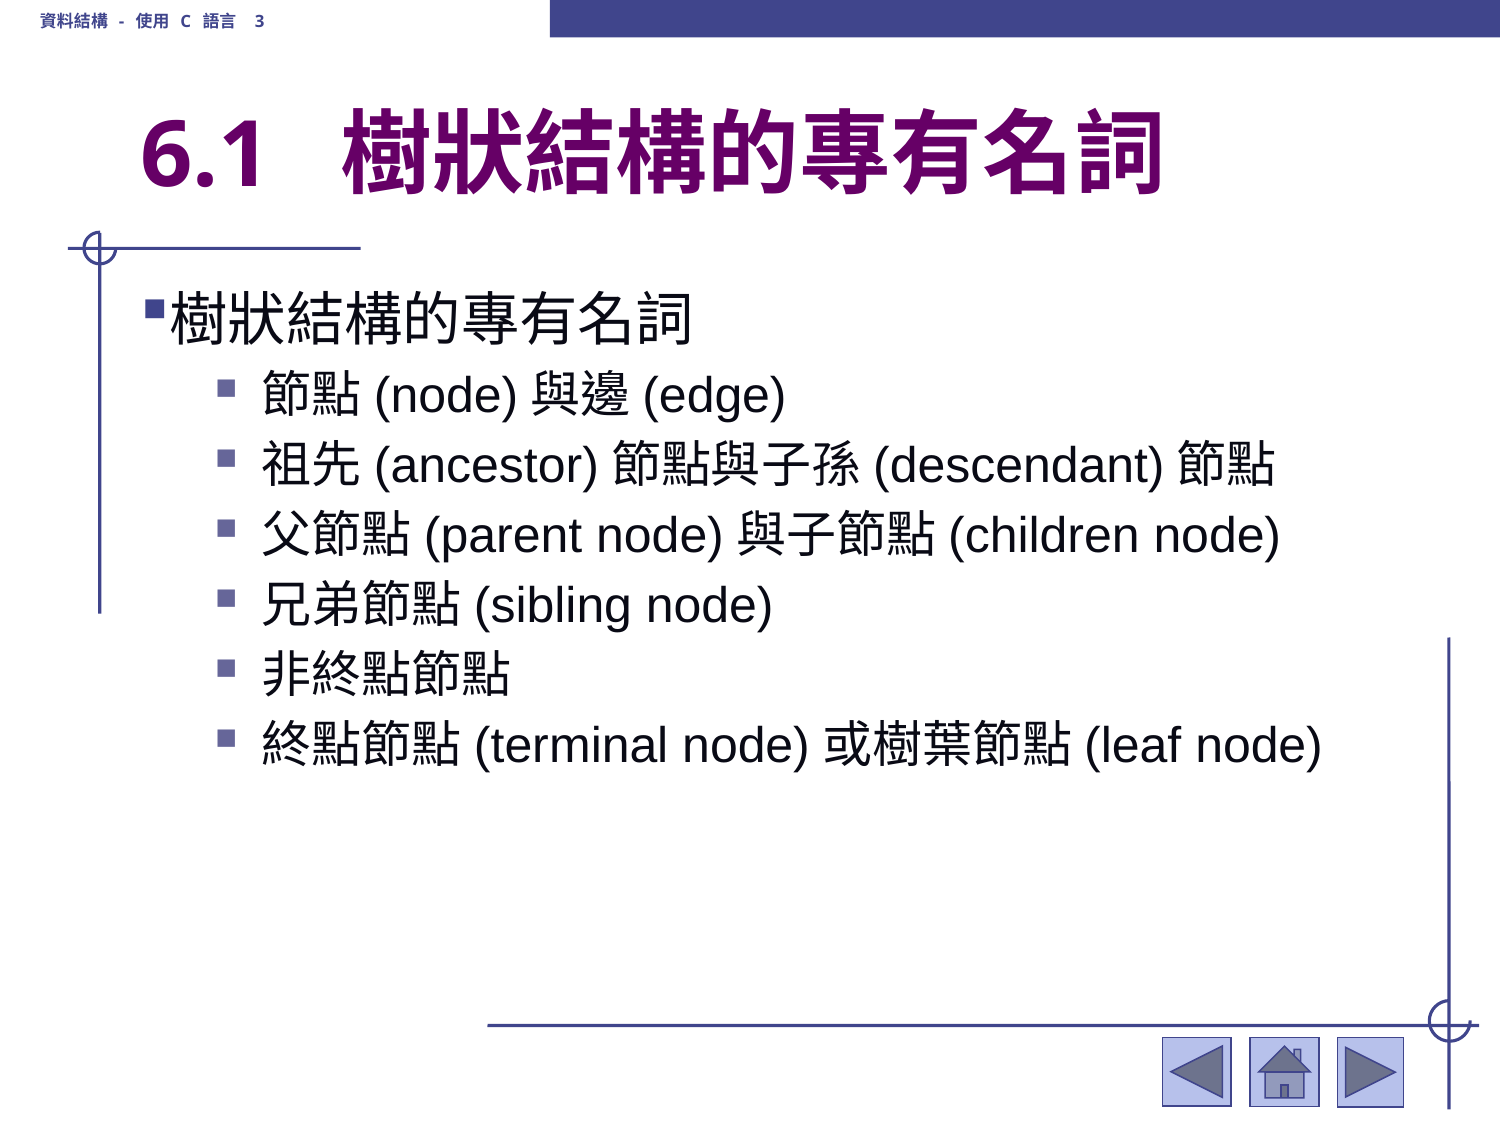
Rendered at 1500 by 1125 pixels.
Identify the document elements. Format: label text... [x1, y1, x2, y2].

slide_number 資料結構 - 使用 C 語言 3 [24, 0, 488, 50]
title 6.1 樹狀結構的專有名詞 [125, 87, 1400, 213]
list 樹狀結構的專有名詞 節點(node)與邊(edge) 祖先(ancestor)節點與子孫(descendant)節點 父節點(parent node)與子節點(children node) 兄弟節點(sibling node) 非終點節點 終點節點(terminal node)或樹葉節點(leaf node) [125, 275, 1412, 1013]
